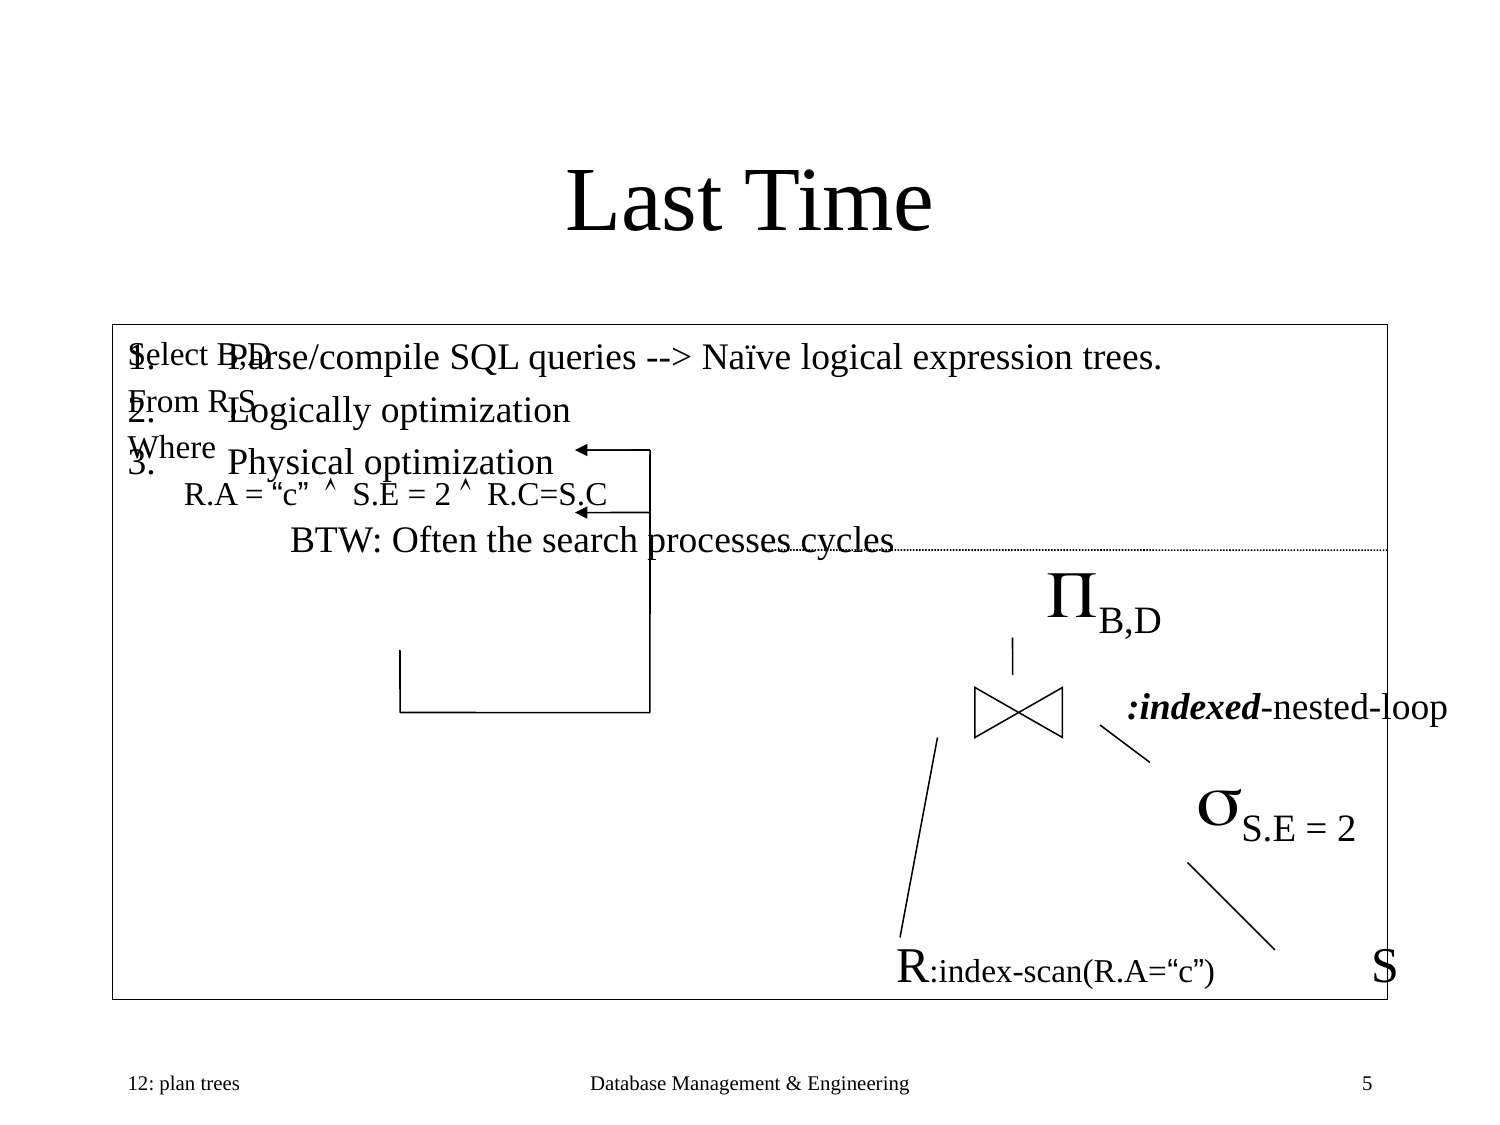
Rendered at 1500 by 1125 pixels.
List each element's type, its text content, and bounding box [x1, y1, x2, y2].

text_box [574, 443, 650, 457]
text_box [574, 506, 650, 519]
text_box :indexed-nested-loop [1112, 674, 1464, 735]
slide_number 12: plan trees [112, 1062, 425, 1100]
text_box [974, 687, 1063, 738]
title Last Time [112, 99, 1388, 288]
text_box B,D sS.E = 2 R:index-scan(R.A=“c”) S [525, 449, 1450, 1038]
list Select B,D From R,S Where R.A = “c”  S.E = 2  R.C=S.C [112, 324, 1388, 1000]
footer Database Management & Engineering [512, 1062, 988, 1100]
slide_number 5 [1074, 1062, 1388, 1100]
